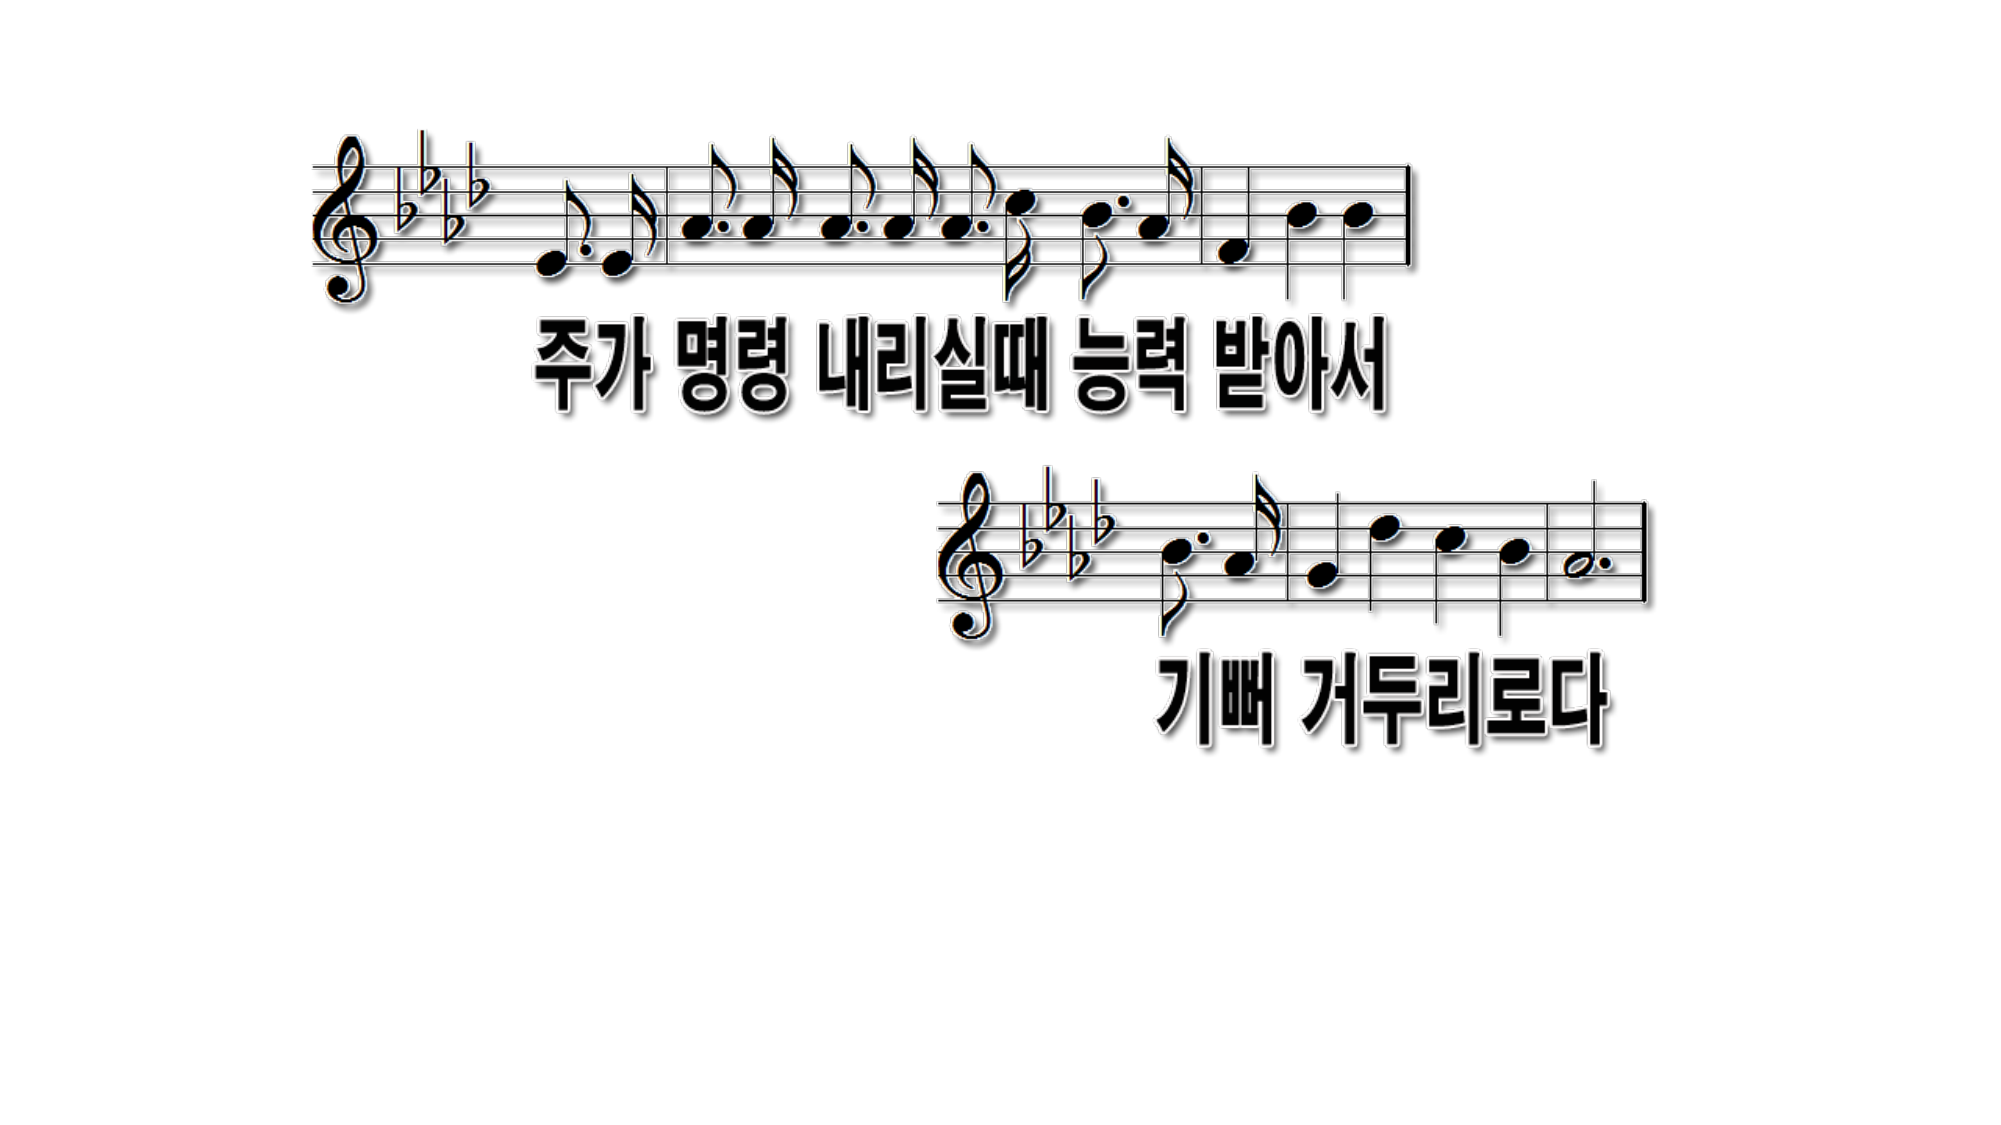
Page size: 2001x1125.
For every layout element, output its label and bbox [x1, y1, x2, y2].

picture [249, 0, 1750, 835]
